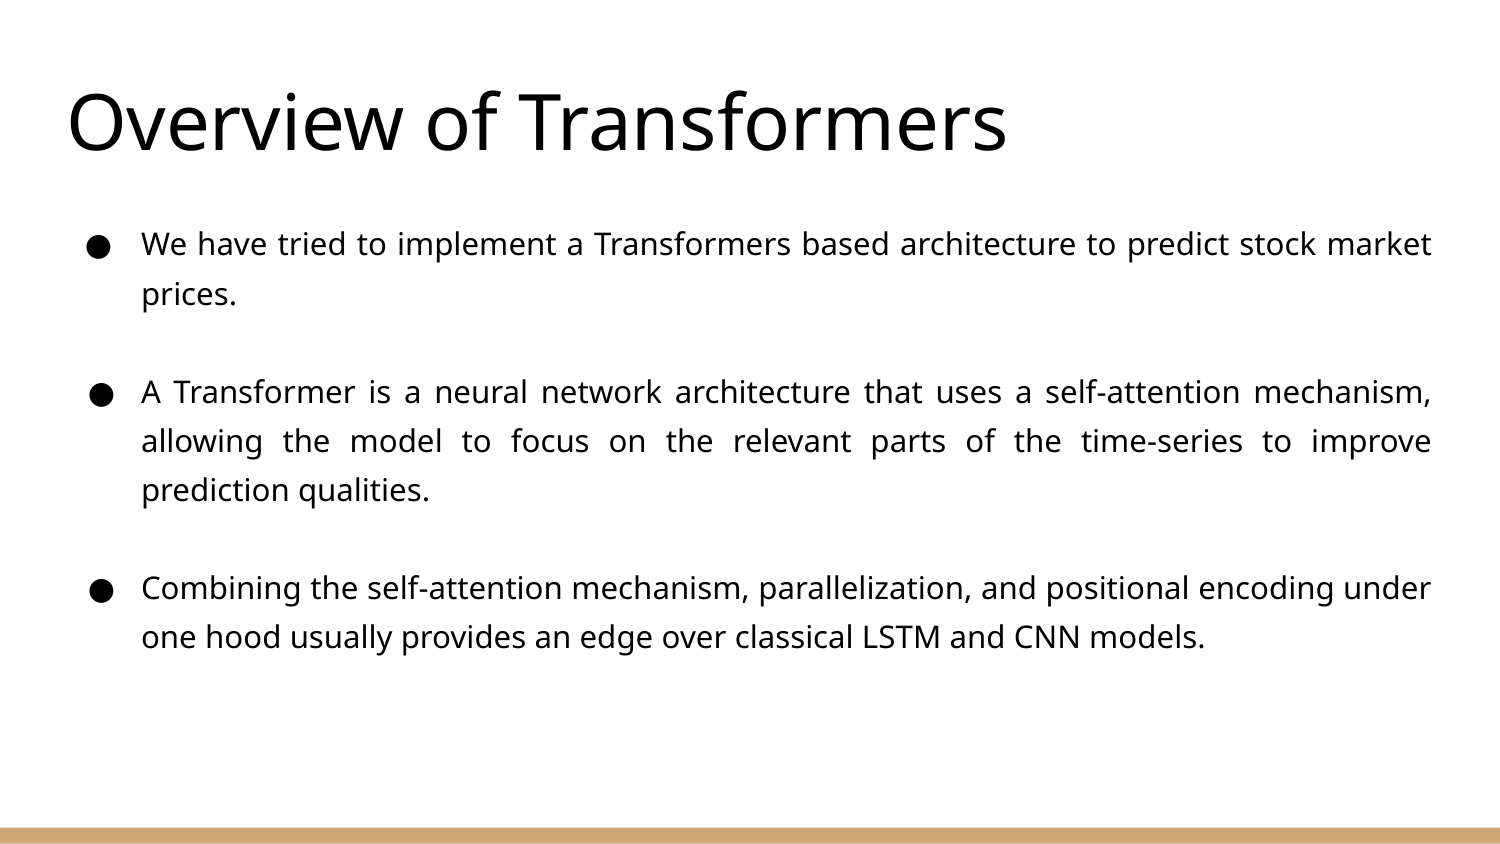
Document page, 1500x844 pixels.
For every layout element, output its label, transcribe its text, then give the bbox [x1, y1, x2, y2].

list We have tried to implement a Transformers based architecture to predict stock market prices. A Transformer is a neural network architecture that uses a self-attention mechanism, allowing the model to focus on the relevant parts of the time-series to improve prediction qualities. Combining the self-attention mechanism, parallelization, and positional encoding under one hood usually provides an edge over classical LSTM and CNN models. [51, 200, 1449, 752]
title Overview of Transformers [51, 51, 1449, 189]
